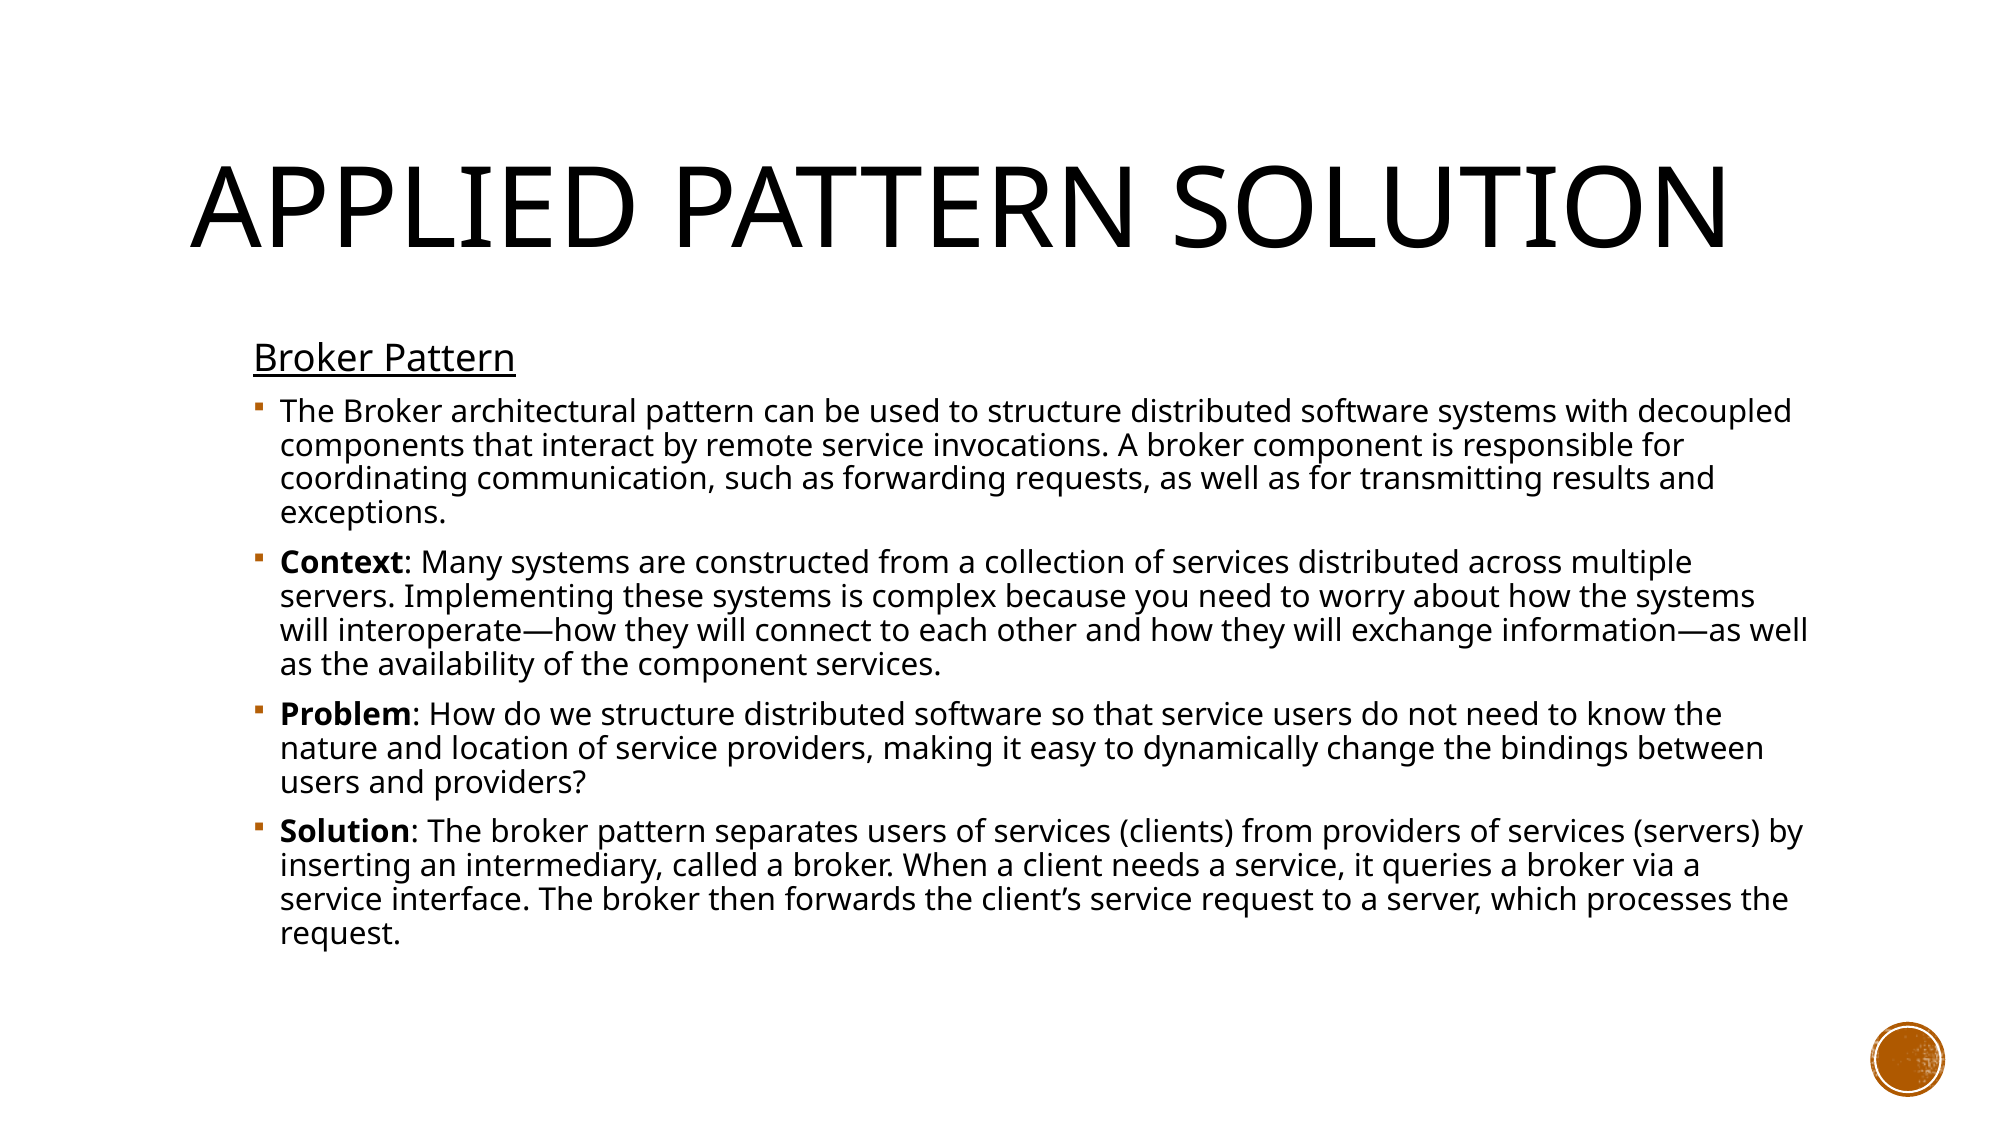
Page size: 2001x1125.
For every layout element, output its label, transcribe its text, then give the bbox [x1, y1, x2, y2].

title Applied Pattern Solution [175, 79, 1826, 344]
list Broker Pattern The Broker architectural pattern can be used to structure distributed software systems with decoupled components that interact by remote service invocations. A broker component is responsible for coordinating communication, such as forwarding requests, as well as for transmitting results and exceptions. Context: Many systems are constructed from a collection of services distributed across multiple servers. Implementing these systems is complex because you need to worry about how the systems will interoperate—how they will connect to each other and how they will exchange information—as well as the availability of the component services. Problem: How do we structure distributed software so that service users do not need to know the nature and location of service providers, making it easy to dynamically change the bindings between users and providers? Solution: The broker pattern separates users of services (clients) from providers of services (servers) by inserting an intermediary, called a broker. When a client needs a service, it queries a broker via a service interface. The broker then forwards the client’s service request to a server, which processes the request. [238, 330, 1826, 965]
